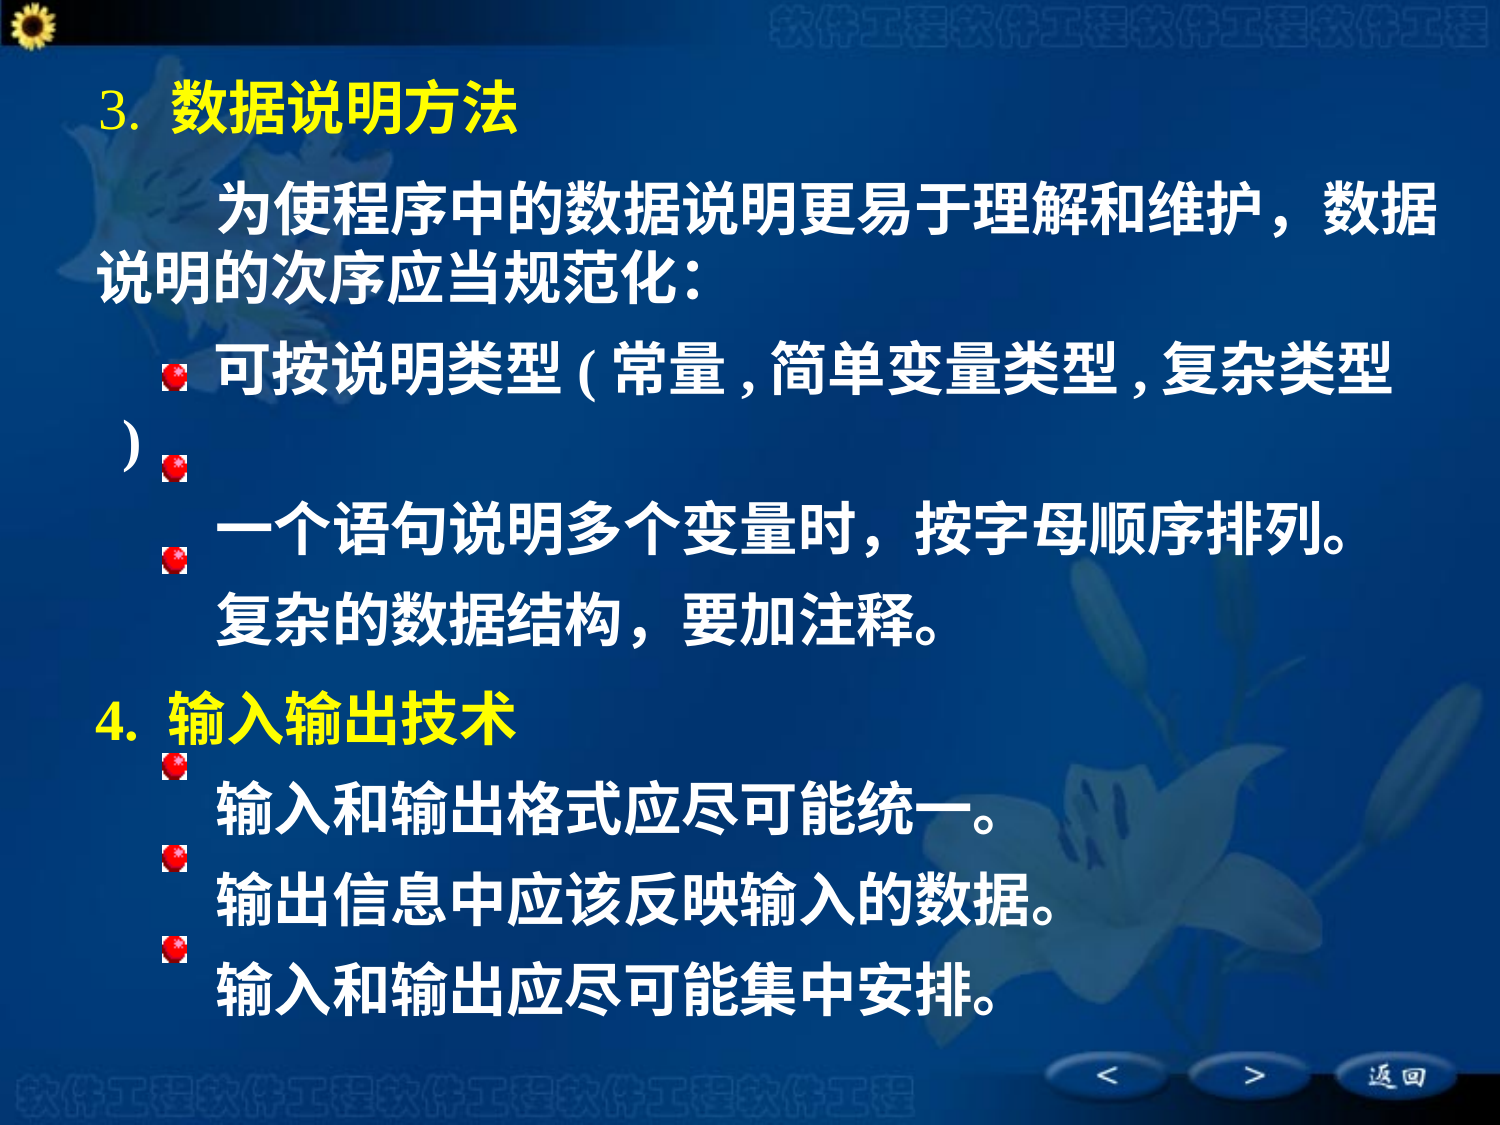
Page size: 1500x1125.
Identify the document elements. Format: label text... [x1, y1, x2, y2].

text_box 3. 数据说明方法 [83, 64, 1410, 149]
text_box 为使程序中的数据说明更易于理解和维护，数据说明的次序应当规范化： 可按说明类型(常量,简单变量类型,复杂类型 ) 一个语句说明多个变量时，按字母顺序排列。 复杂的数据结构，要加注释。 4. 输入输出技术 输入和输出格式应尽可能统一。 输出信息中应该反映输入的数据。 输入和输出应尽可能集中安排。 [80, 164, 1455, 1031]
text_box [1184, 1048, 1313, 1101]
text_box [1042, 1047, 1165, 1101]
picture [0, 0, 1500, 1125]
text_box [1336, 1046, 1465, 1098]
